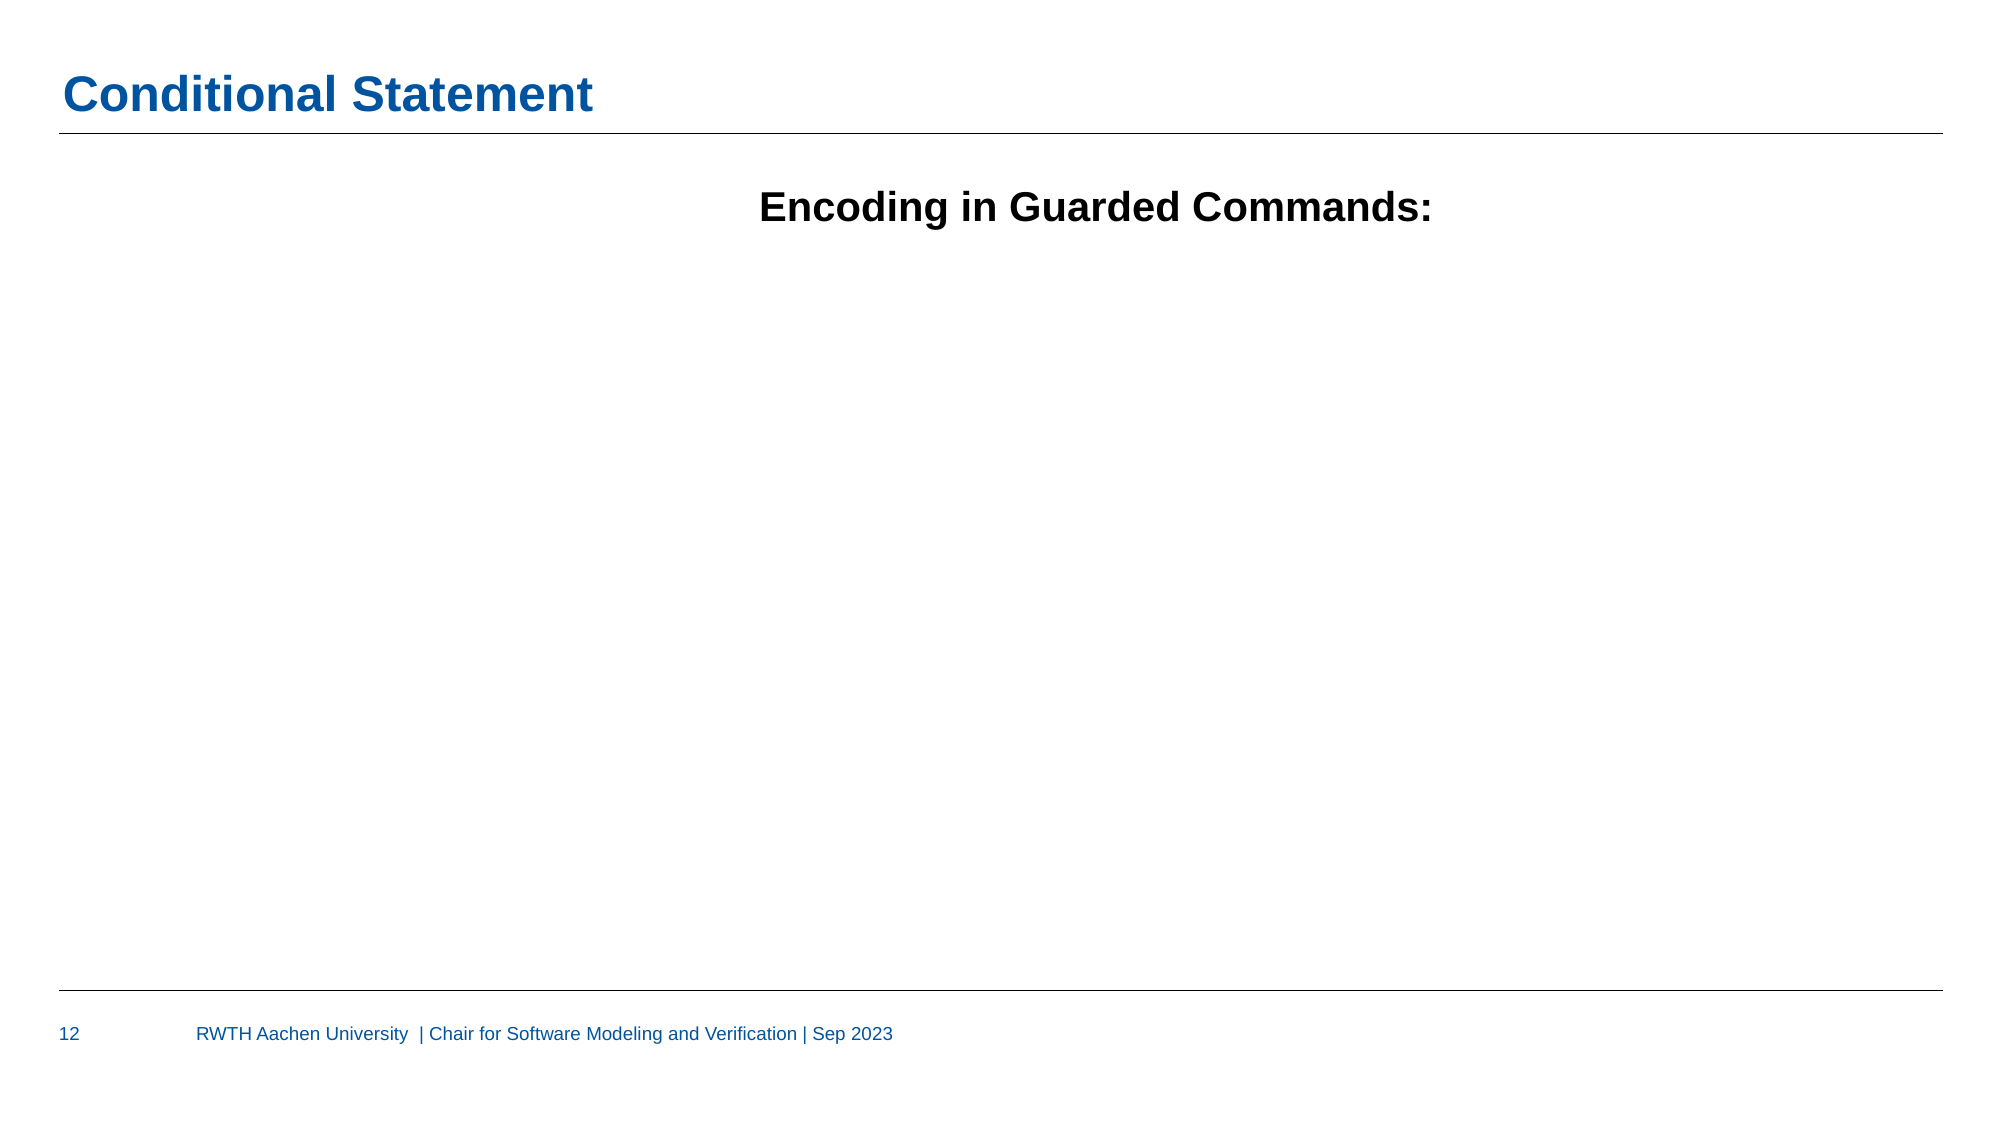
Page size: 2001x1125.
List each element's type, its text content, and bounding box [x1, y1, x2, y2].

title Conditional Statement [63, 33, 1947, 123]
